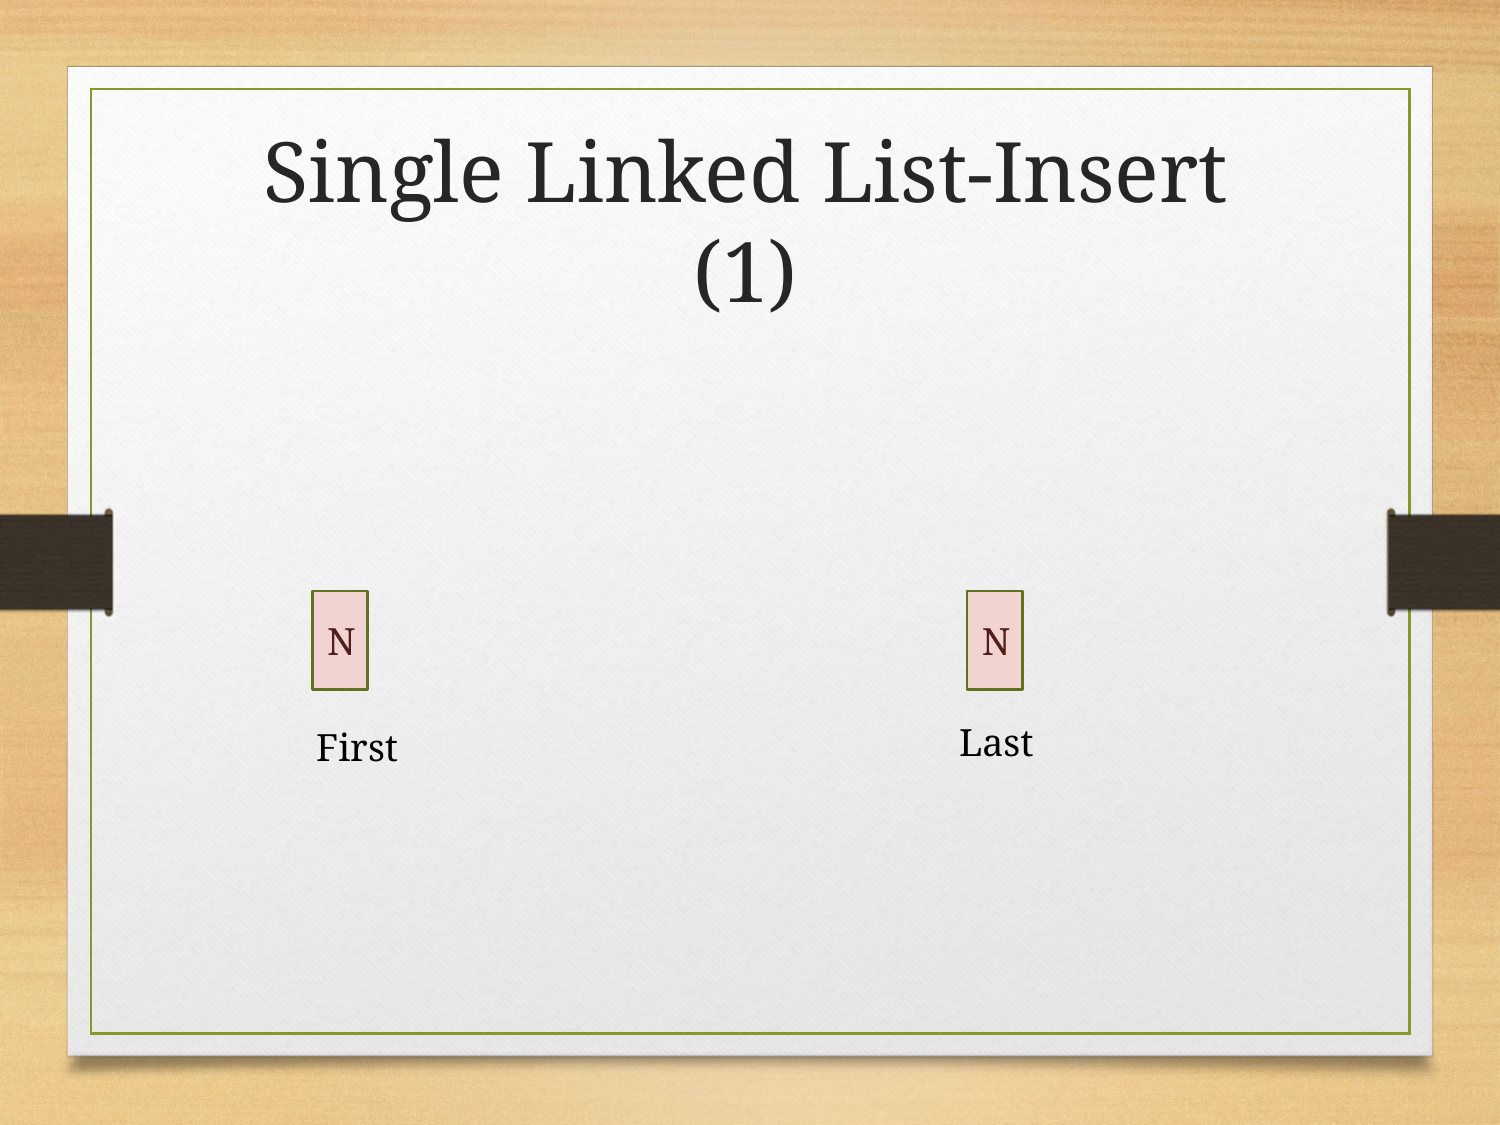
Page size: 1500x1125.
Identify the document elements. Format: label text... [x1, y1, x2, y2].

text_box First [301, 716, 413, 777]
text_box N [966, 590, 1024, 691]
text_box Single Linked List-Insert (1) [188, 112, 1304, 219]
picture [0, 0, 1500, 1125]
text_box Last [944, 711, 1049, 772]
text_box N [311, 590, 369, 691]
